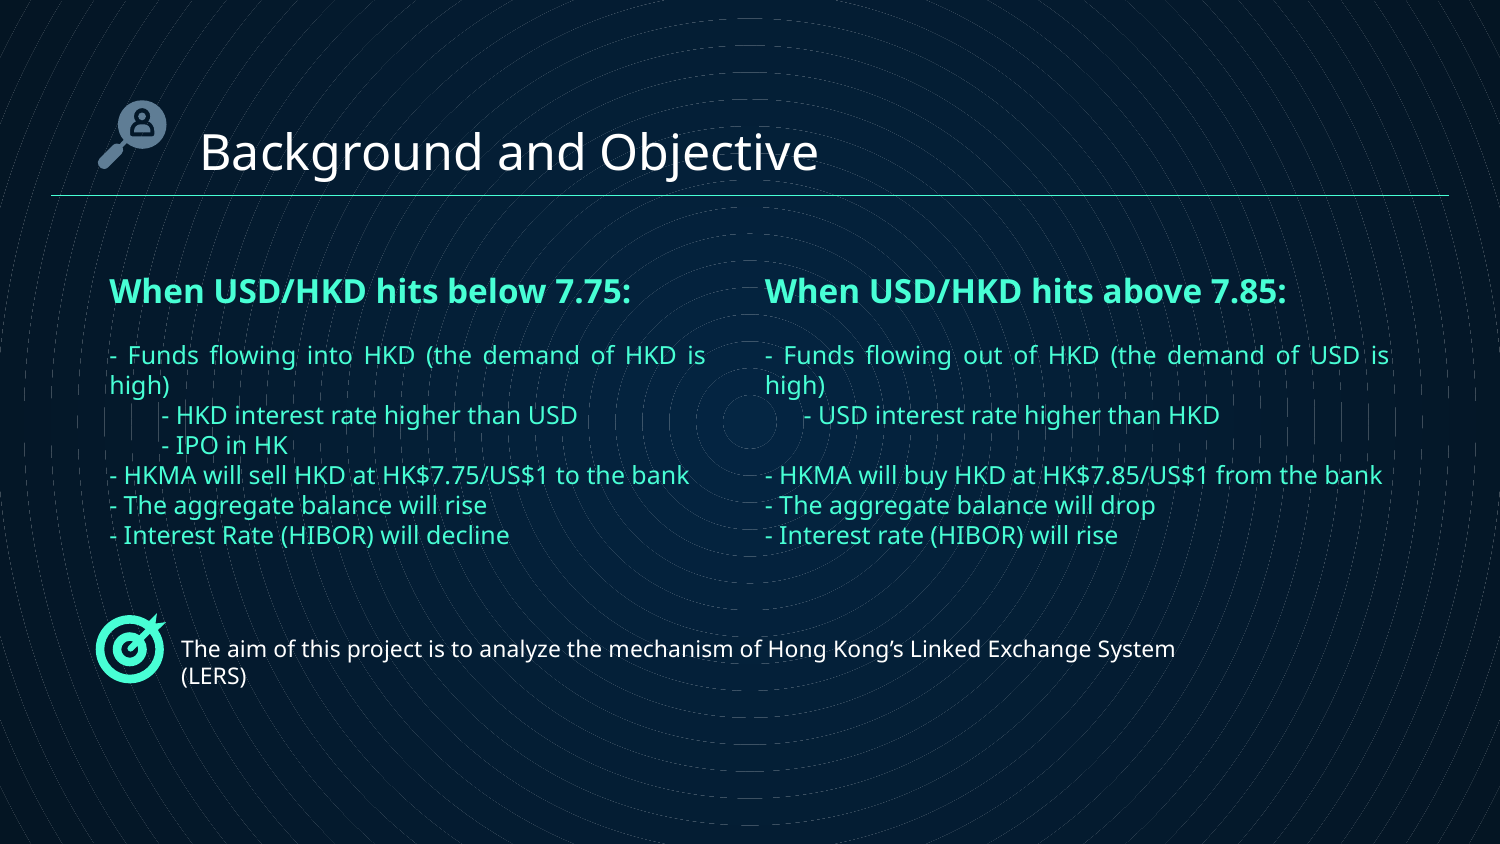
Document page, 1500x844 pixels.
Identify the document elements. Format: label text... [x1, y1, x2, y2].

text_box When USD/HKD hits above 7.85: - Funds flowing out of HKD (the demand of USD is high) - USD interest rate higher than HKD - HKMA will buy HKD at HK$7.85/US$1 from the bank - The aggregate balance will drop - Interest rate (HIBOR) will rise [750, 262, 1406, 557]
text_box [95, 613, 167, 684]
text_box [94, 100, 167, 170]
title Background and Objective [41, 95, 1440, 196]
subtitle The aim of this project is to analyze the mechanism of Hong Kong’s Linked Exchange System (LERS) [166, 619, 1262, 714]
text_box When USD/HKD hits below 7.75: - Funds flowing into HKD (the demand of HKD is high) - HKD interest rate higher than USD - IPO in HK - HKMA will sell HKD at HK$7.75/US$1 to the bank - The aggregate balance will rise - Interest Rate (HIBOR) will decline [94, 262, 722, 582]
